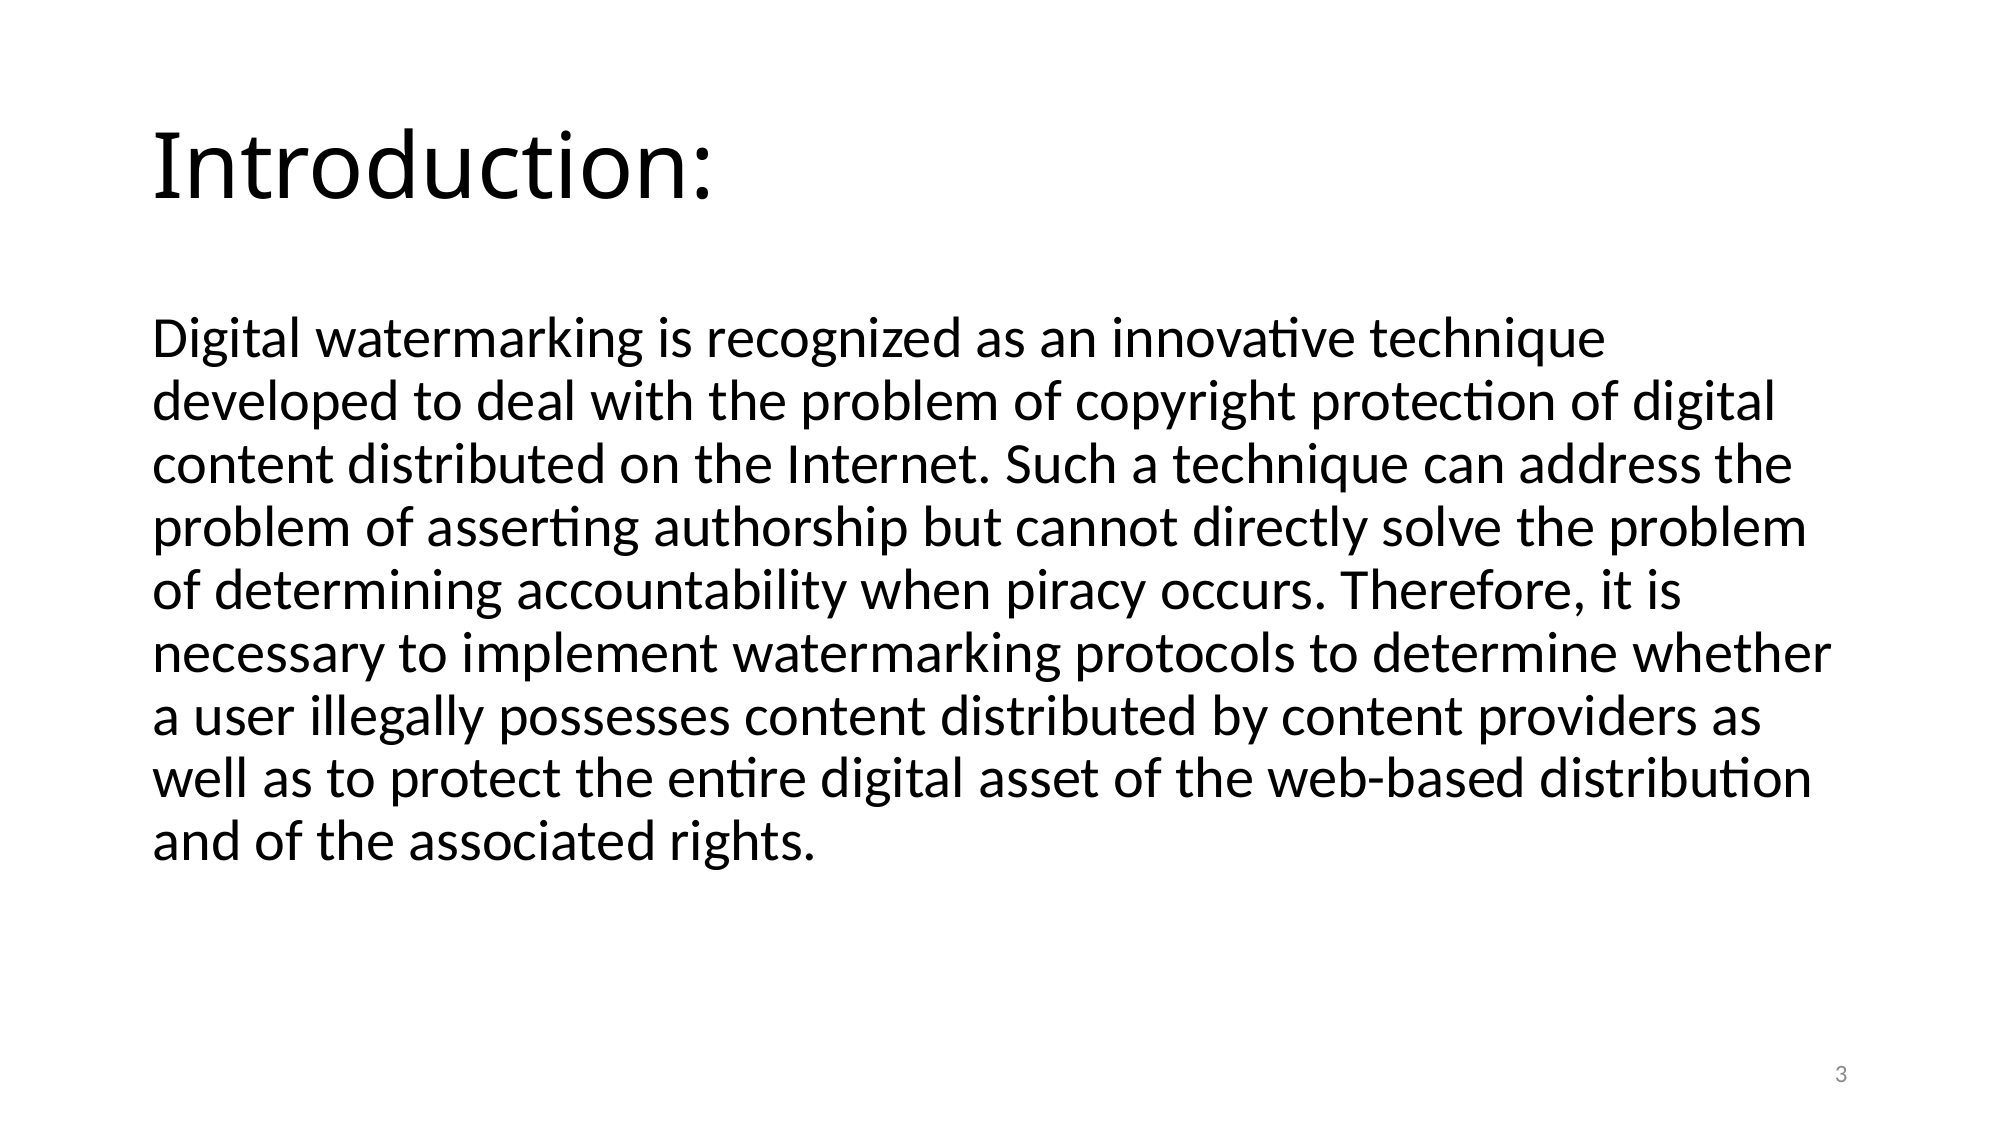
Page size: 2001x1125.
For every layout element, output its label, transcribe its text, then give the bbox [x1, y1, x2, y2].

title Introduction: [137, 59, 1863, 278]
list Digital watermarking is recognized as an innovative technique developed to deal with the problem of copyright protection of digital content distributed on the Internet. Such a technique can address the problem of asserting authorship but cannot directly solve the problem of determining accountability when piracy occurs. Therefore, it is necessary to implement watermarking protocols to determine whether a user illegally possesses content distributed by content providers as well as to protect the entire digital asset of the web-based distribution and of the associated rights. [137, 299, 1863, 1014]
slide_number 3 [1412, 1042, 1863, 1103]
